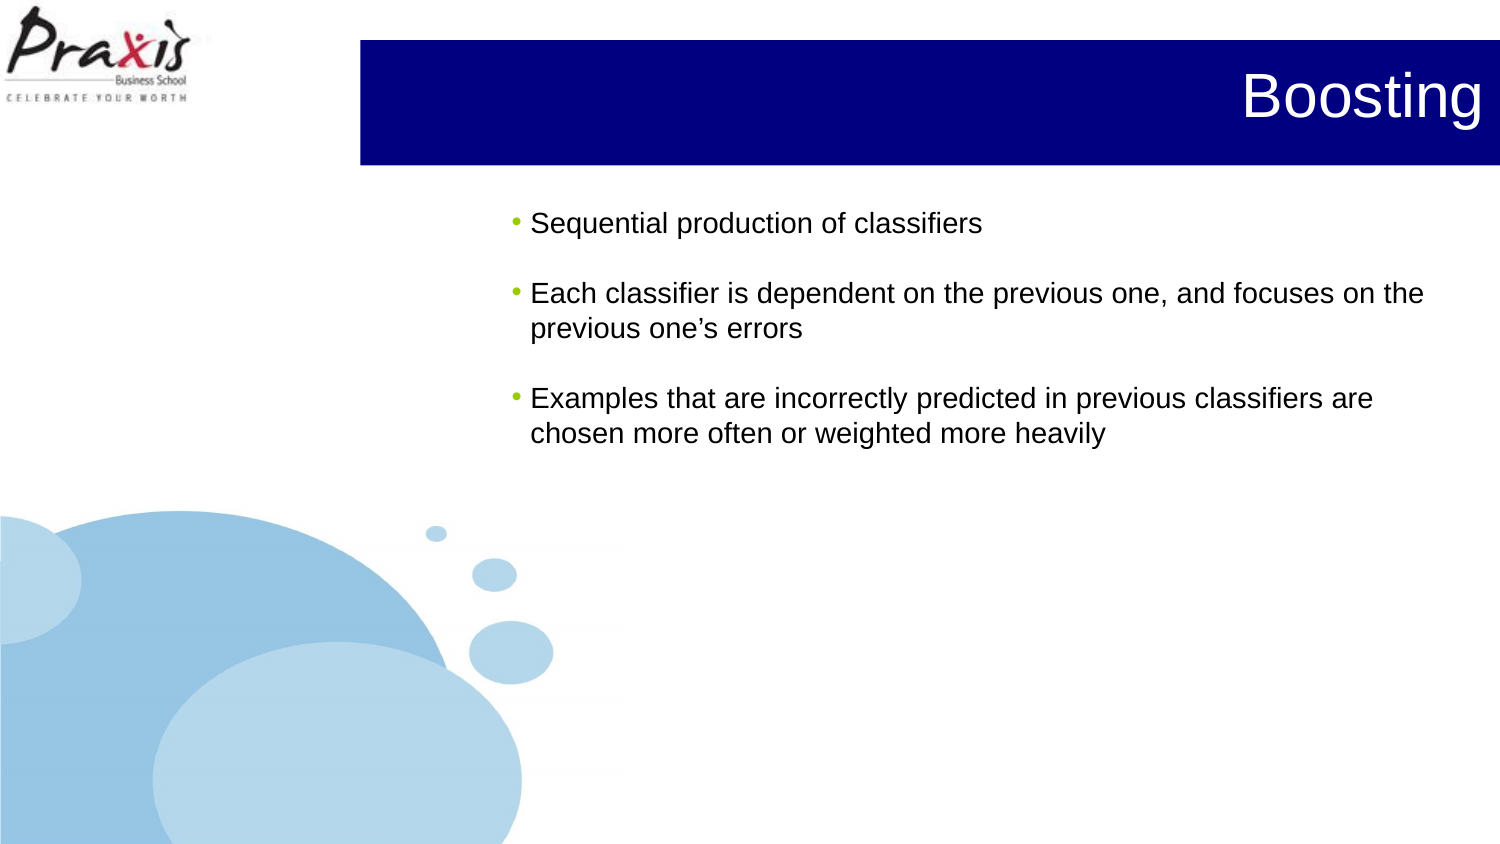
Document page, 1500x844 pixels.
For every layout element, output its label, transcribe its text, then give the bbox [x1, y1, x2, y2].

picture [0, 0, 218, 109]
title Boosting [360, 40, 1500, 166]
picture [0, 478, 625, 844]
list Sequential production of classifiers Each classifier is dependent on the previous one, and focuses on the previous one’s errors Examples that are incorrectly predicted in previous classifiers are chosen more often or weighted more heavily [459, 189, 1471, 687]
